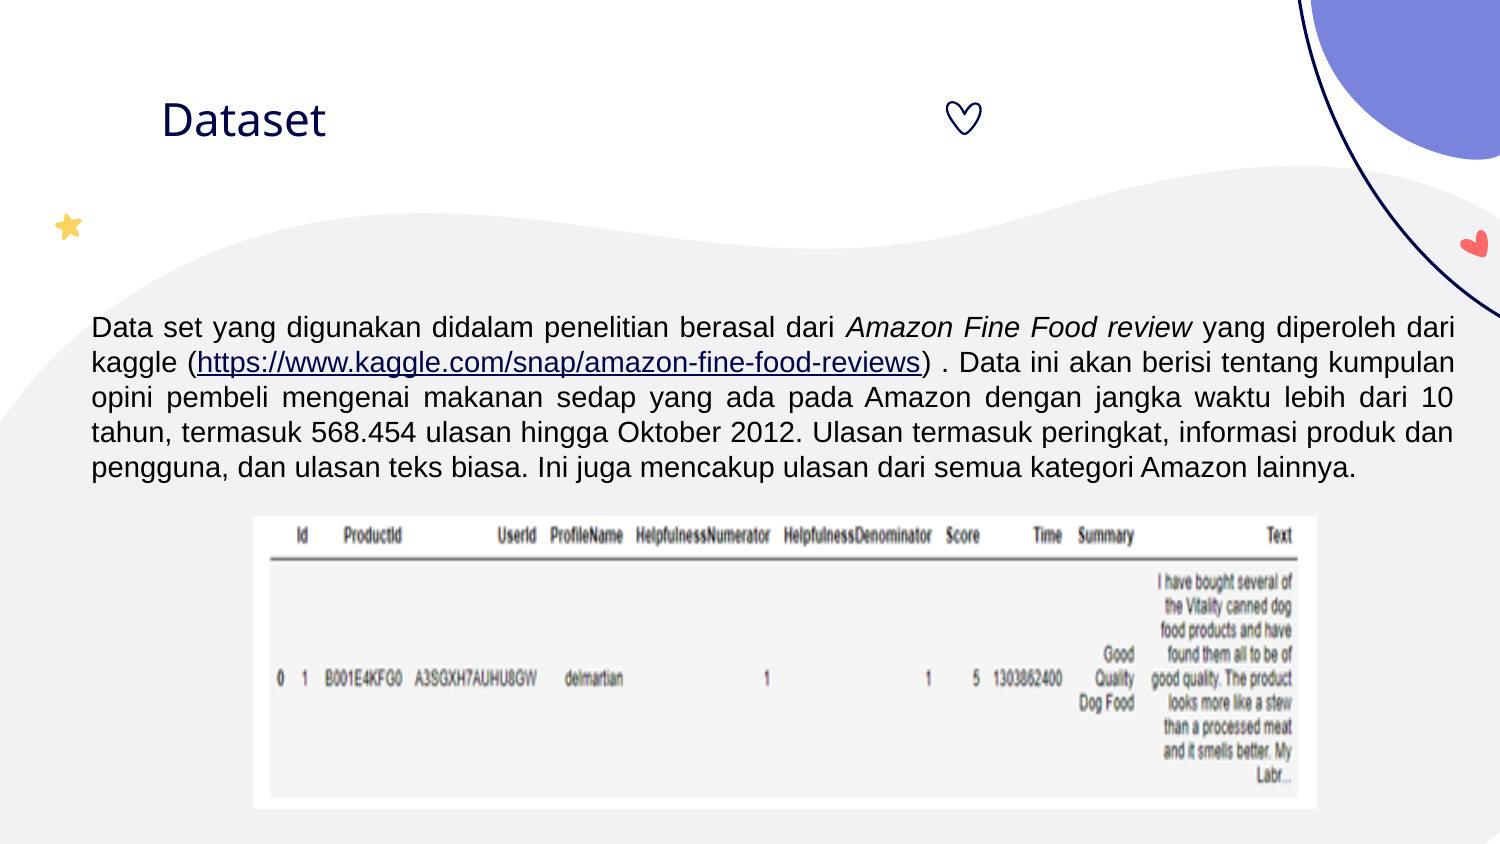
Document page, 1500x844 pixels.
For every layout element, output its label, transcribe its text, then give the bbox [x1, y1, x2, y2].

text_box Data set yang digunakan didalam penelitian berasal dari Amazon Fine Food review yang diperoleh dari kaggle (https://www.kaggle.com/snap/amazon-fine-food-reviews) . Data ini akan berisi tentang kumpulan opini pembeli mengenai makanan sedap yang ada pada Amazon dengan jangka waktu lebih dari 10 tahun, termasuk 568.454 ulasan hingga Oktober 2012. Ulasan termasuk peringkat, informasi produk dan pengguna, dan ulasan teks biasa. Ini juga mencakup ulasan dari semua kategori Amazon lainnya. [76, 301, 1471, 561]
title Dataset [145, 76, 946, 230]
picture [253, 516, 1318, 809]
